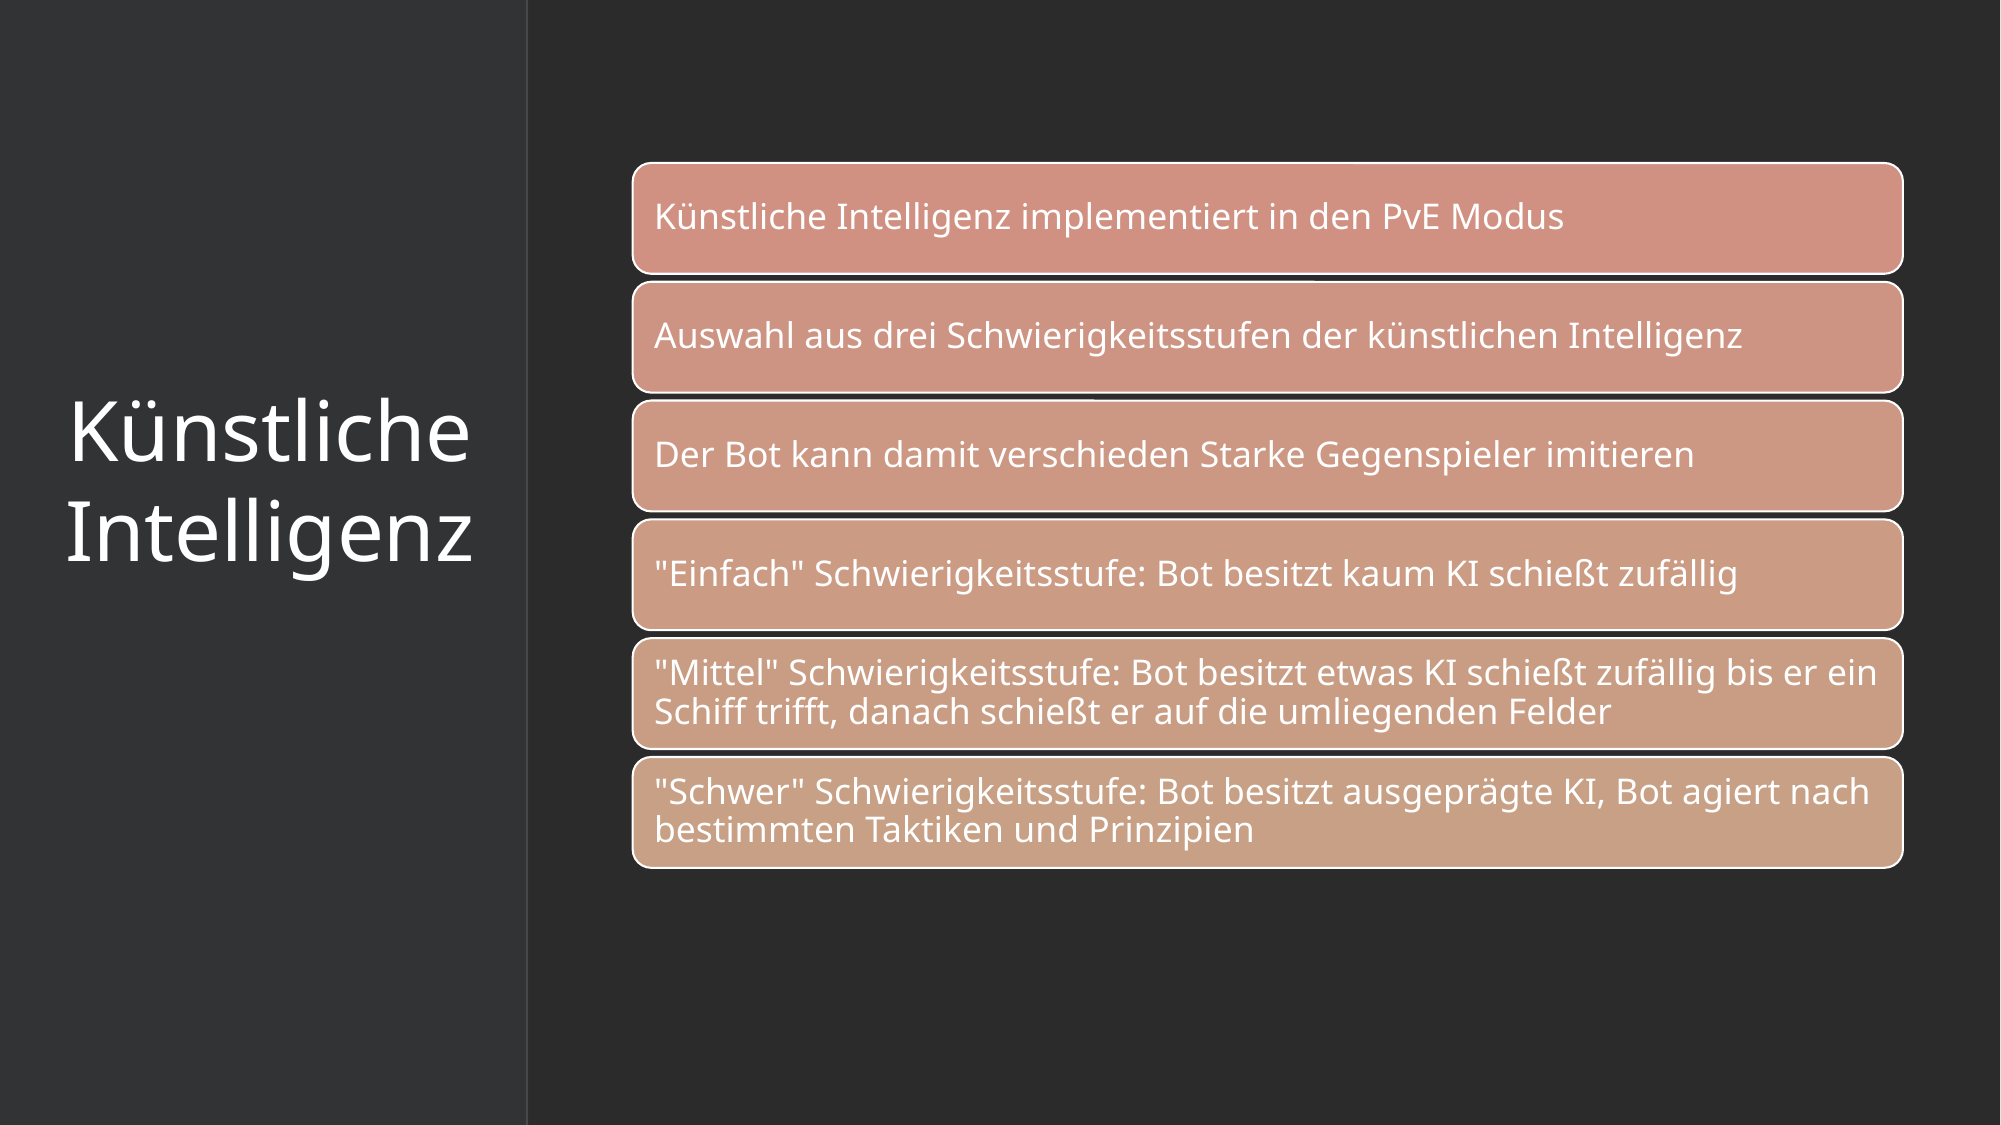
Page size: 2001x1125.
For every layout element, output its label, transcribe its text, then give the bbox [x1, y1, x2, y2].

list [632, 143, 1903, 888]
title Künstliche Intelligenz [30, 181, 511, 776]
picture [0, 0, 2001, 1125]
